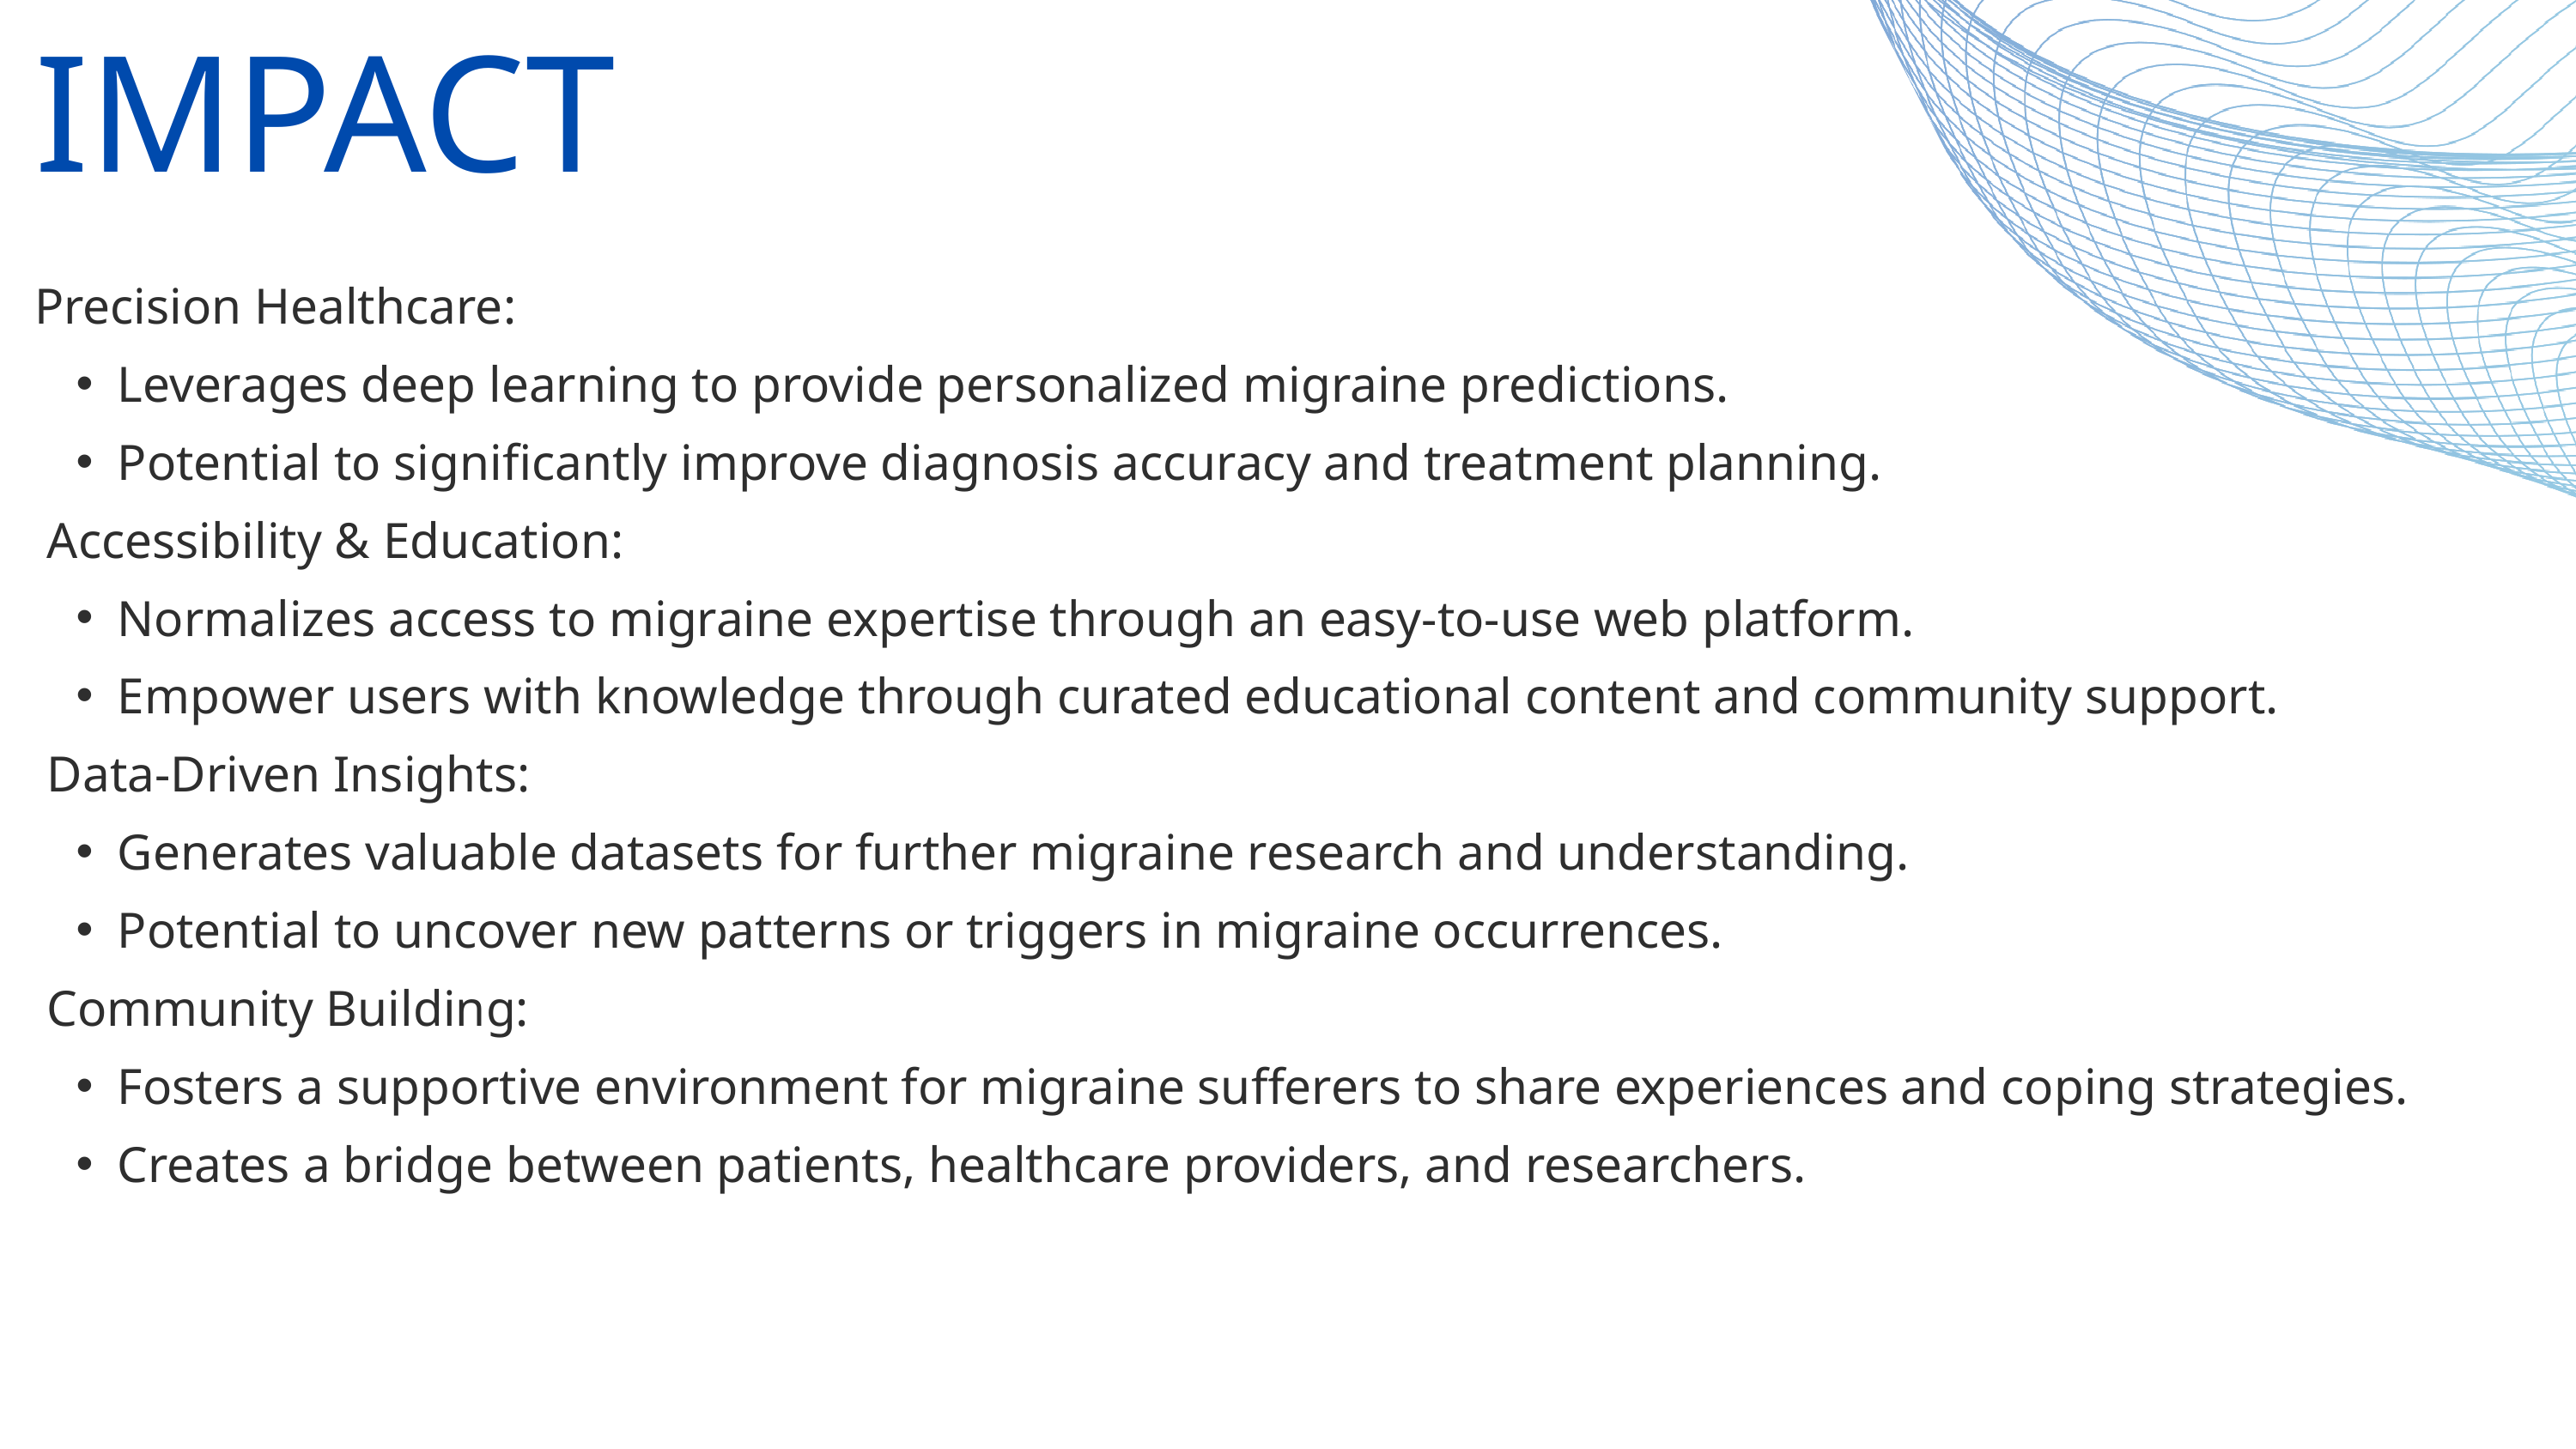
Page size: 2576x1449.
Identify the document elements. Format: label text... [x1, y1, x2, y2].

text_box Precision Healthcare: Leverages deep learning to provide personalized migraine predictions. Potential to significantly improve diagnosis accuracy and treatment planning. Accessibility & Education: Normalizes access to migraine expertise through an easy-to-use web platform. Empower users with knowledge through curated educational content and community support. Data-Driven Insights: Generates valuable datasets for further migraine research and understanding. Potential to uncover new patterns or triggers in migraine occurrences. Community Building: Fosters a supportive environment for migraine sufferers to share experiences and coping strategies. Creates a bridge between patients, healthcare providers, and researchers. [34, 255, 2576, 1270]
text_box IMPACT [34, 43, 1972, 205]
text_box [1868, 0, 2576, 703]
